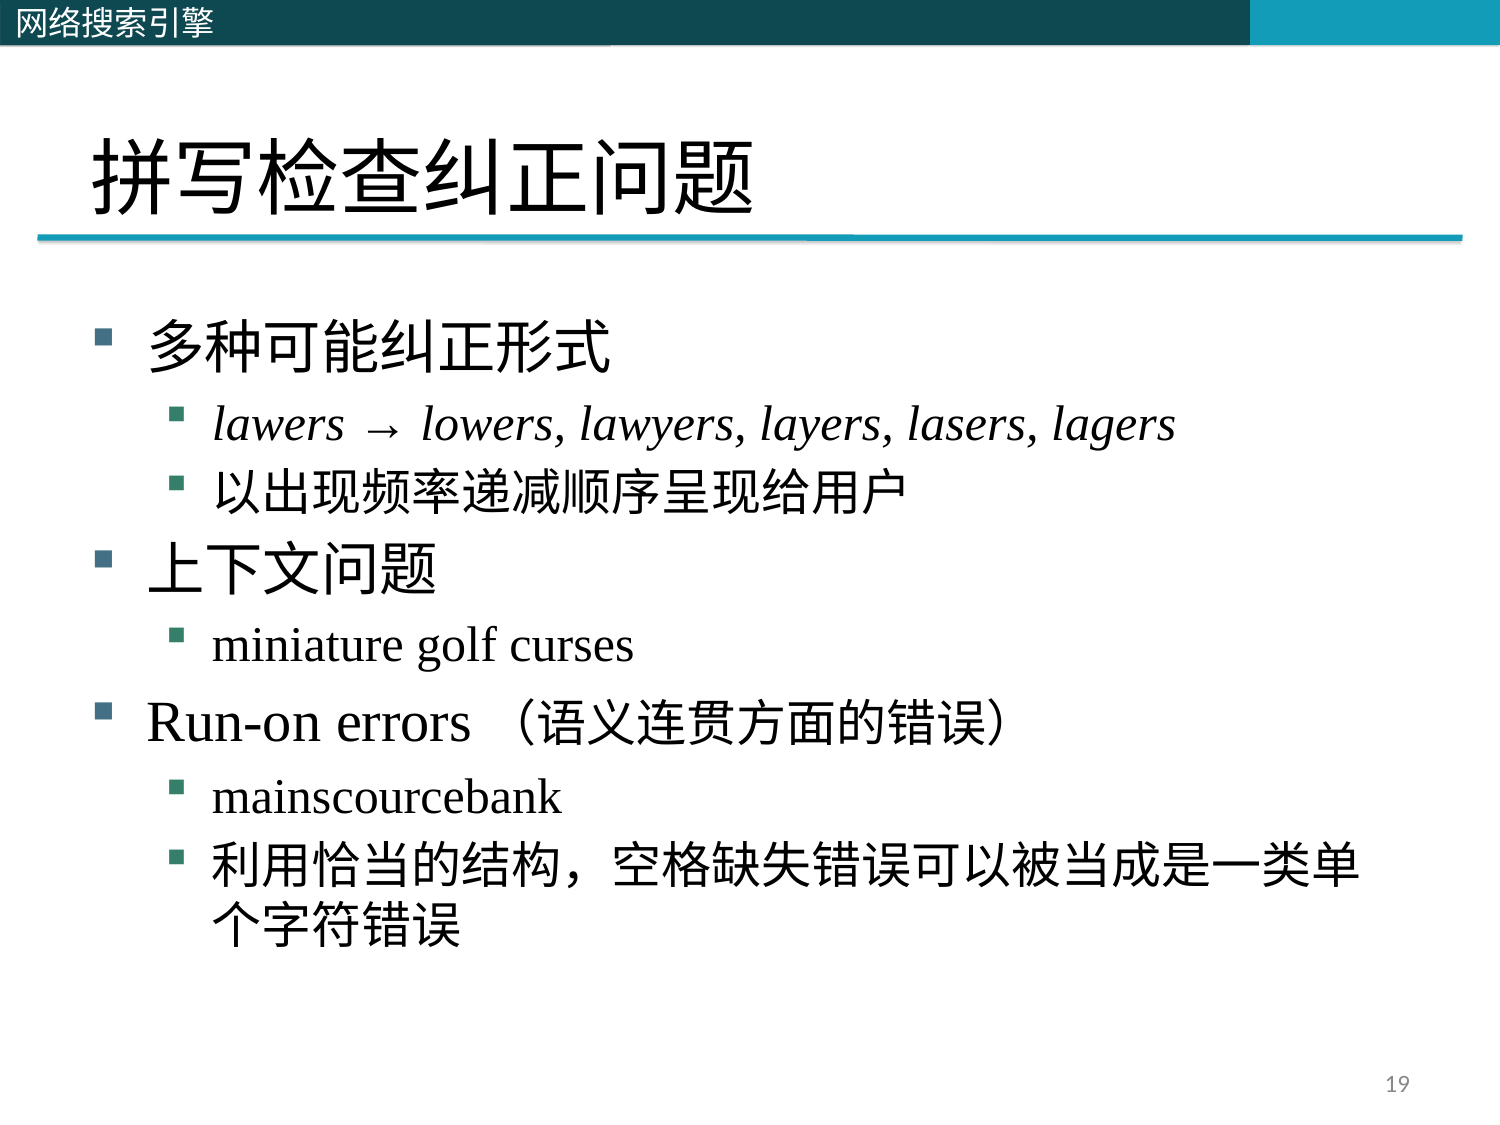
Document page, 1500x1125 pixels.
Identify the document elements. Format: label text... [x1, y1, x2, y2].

title 拼写检查纠正问题 [74, 44, 1426, 233]
slide_number 19 [1074, 1062, 1425, 1103]
list 多种可能纠正形式 lawers → lowers, lawyers, layers, lasers, lagers 以出现频率递减顺序呈现给用户 上下文问题 miniature golf curses Run-on errors（语义连贯方面的错误） mainscourcebank 利用恰当的结构，空格缺失错误可以被当成是一类单个字符错误 [74, 302, 1426, 1125]
